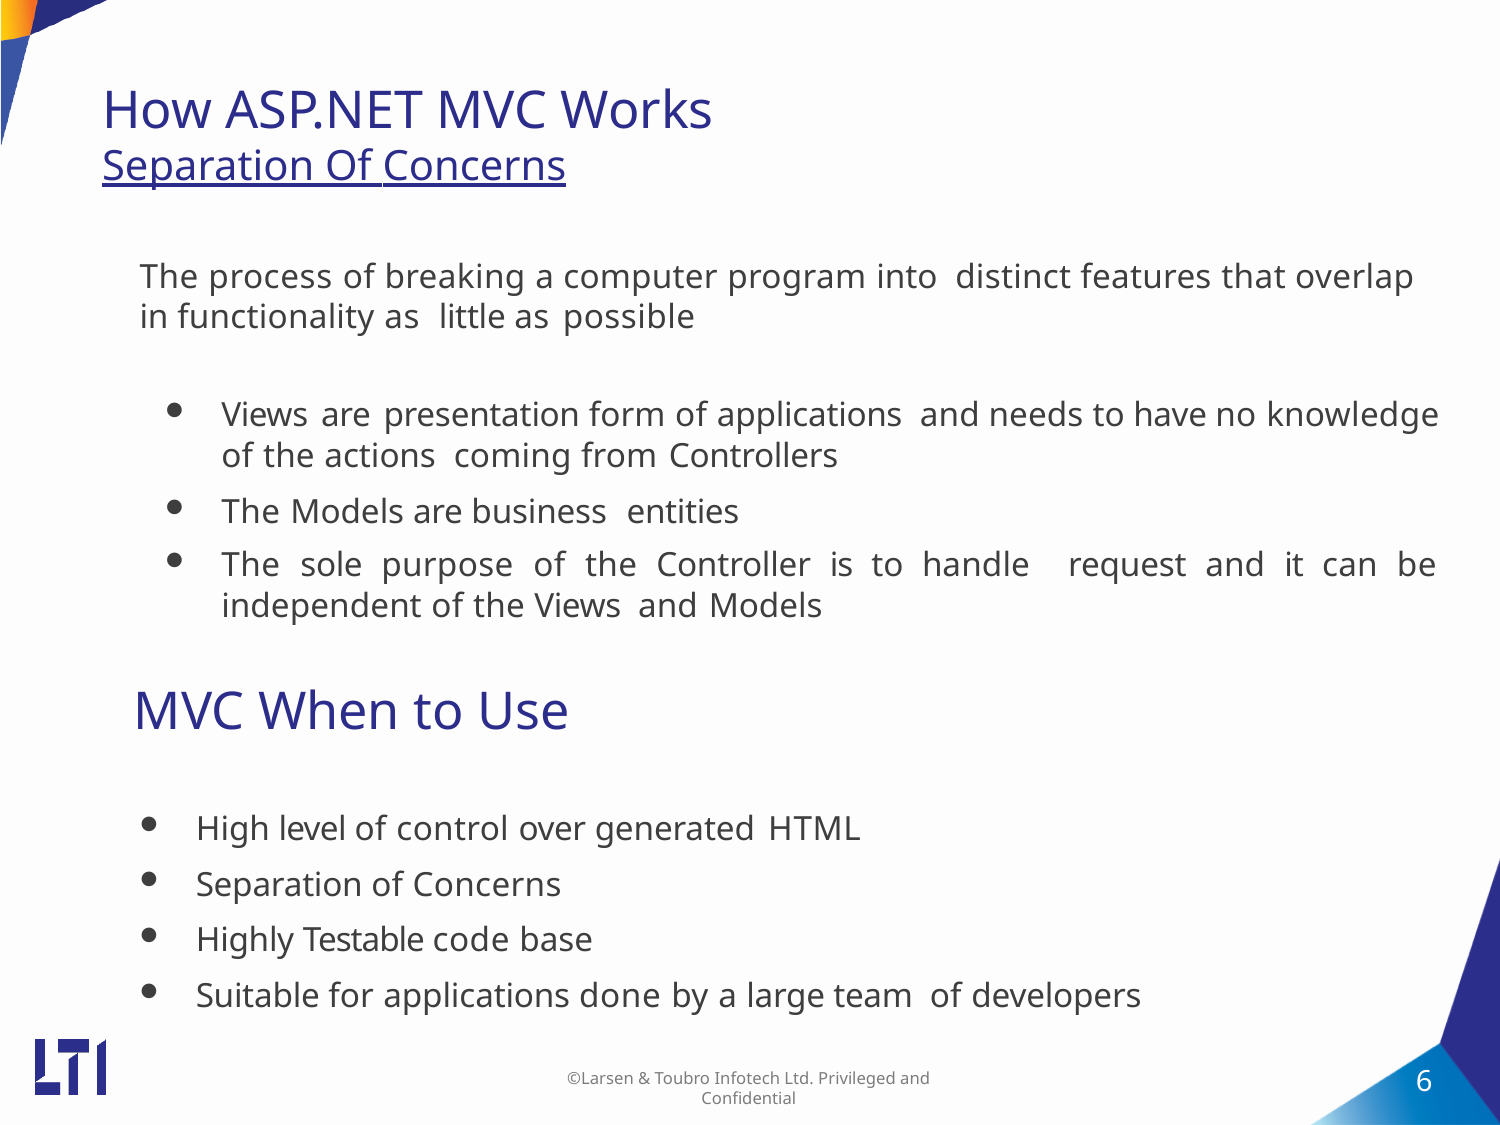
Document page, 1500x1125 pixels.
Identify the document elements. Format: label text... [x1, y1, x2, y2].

text_box The process of breaking a computer program into distinct features that overlap in functionality as little as possible [137, 253, 1421, 336]
text_box MVC When to Use [131, 675, 780, 740]
picture [1288, 854, 1500, 1125]
title How ASP.NET MVC Works Separation Of Concerns [99, 73, 964, 265]
text_box High level of control over generated HTML Separation of Concerns Highly Testable code base Suitable for applications done by a large team of developers [137, 789, 1382, 1015]
picture [0, 0, 110, 145]
picture [35, 1039, 106, 1095]
text_box Views are presentation form of applications and needs to have no knowledge of the actions coming from Controllers The Models are business entities The sole purpose of the Controller is to handle request and it can be independent of the Views and Models [162, 391, 1443, 624]
